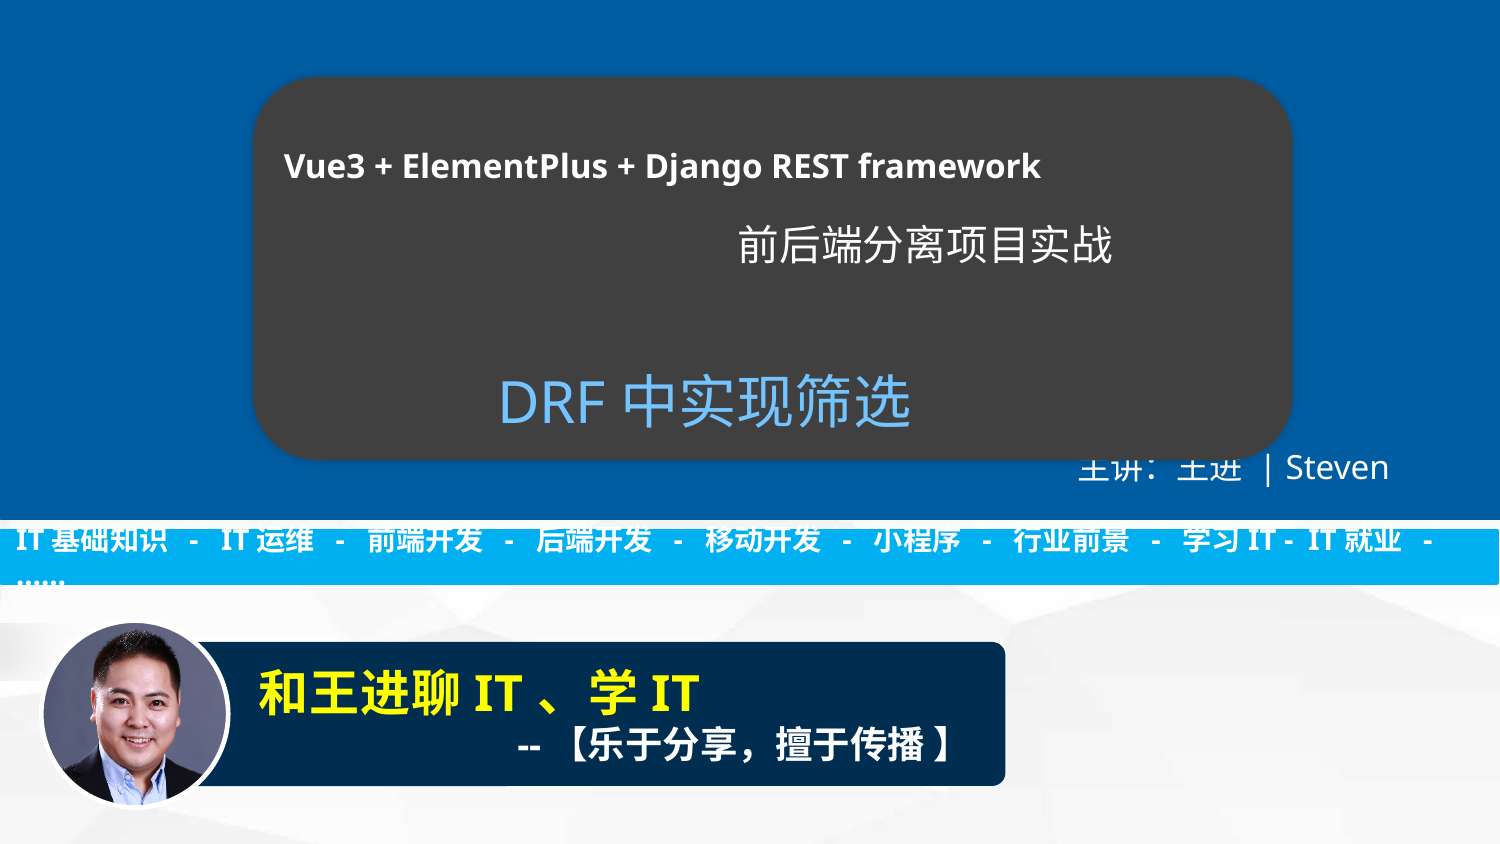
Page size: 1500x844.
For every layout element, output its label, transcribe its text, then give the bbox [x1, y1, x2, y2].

text_box [0, 0, 1500, 520]
picture [0, 584, 1500, 844]
text_box 主讲：王进 | Steven [998, 439, 1406, 493]
text_box 和王进聊IT、学IT --【乐于分享，擅于传播 】 [233, 639, 1008, 789]
text_box Vue3 + ElementPlus + Django REST framework 前后端分离项目实战 DRF中实现筛选 [253, 76, 1293, 461]
text_box IT基础知识 - IT运维 - 前端开发 - 后端开发 - 移动开发 - 小程序 - 行业前景 - 学习IT - IT就业 - …… [0, 529, 1499, 585]
picture [0, 520, 1500, 530]
